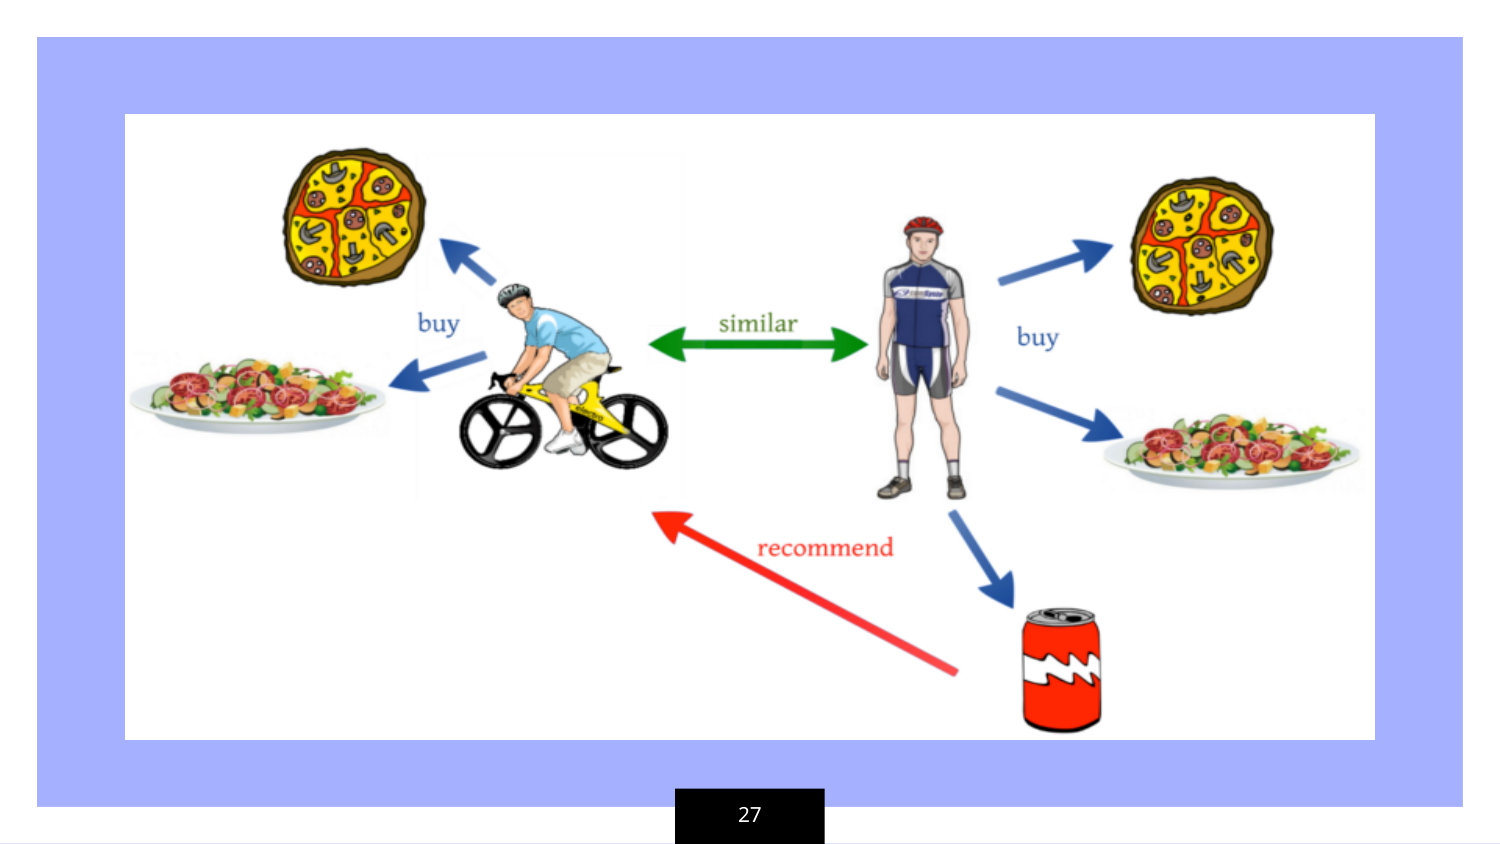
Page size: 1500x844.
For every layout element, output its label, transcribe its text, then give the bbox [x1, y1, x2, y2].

slide_number ‹#› [675, 788, 825, 844]
picture [124, 114, 1376, 740]
